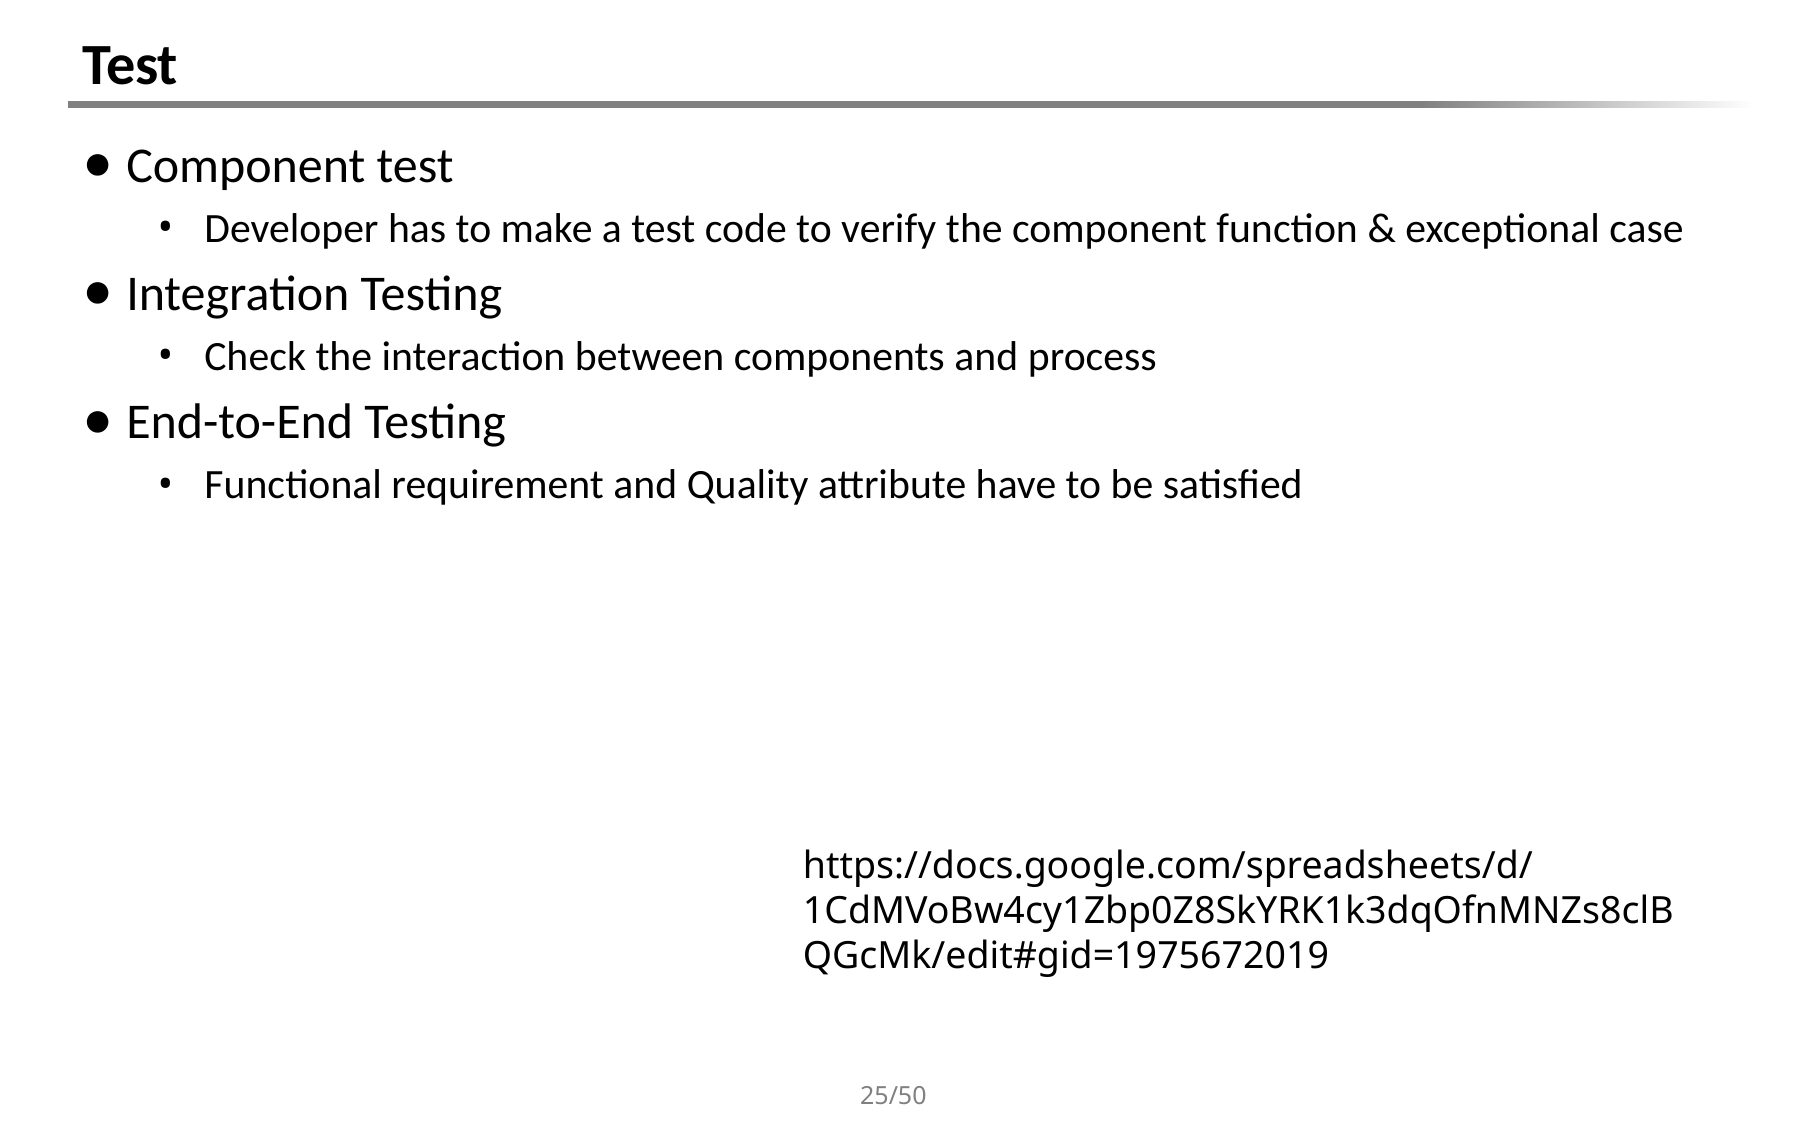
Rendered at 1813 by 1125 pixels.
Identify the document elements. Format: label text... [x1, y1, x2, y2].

list Component test Developer has to make a test code to verify the component function & exceptional case Integration Testing Check the interaction between components and process End-to-End Testing Functional requirement and Quality attribute have to be satisfied [67, 124, 1757, 1072]
slide_number 25/50 [811, 1078, 975, 1115]
title Test [67, 20, 1757, 101]
text_box https://docs.google.com/spreadsheets/d/1CdMVoBw4cy1Zbp0Z8SkYRK1k3dqOfnMNZs8clBQGcMk/edit#gid=1975672019 [788, 834, 1695, 984]
